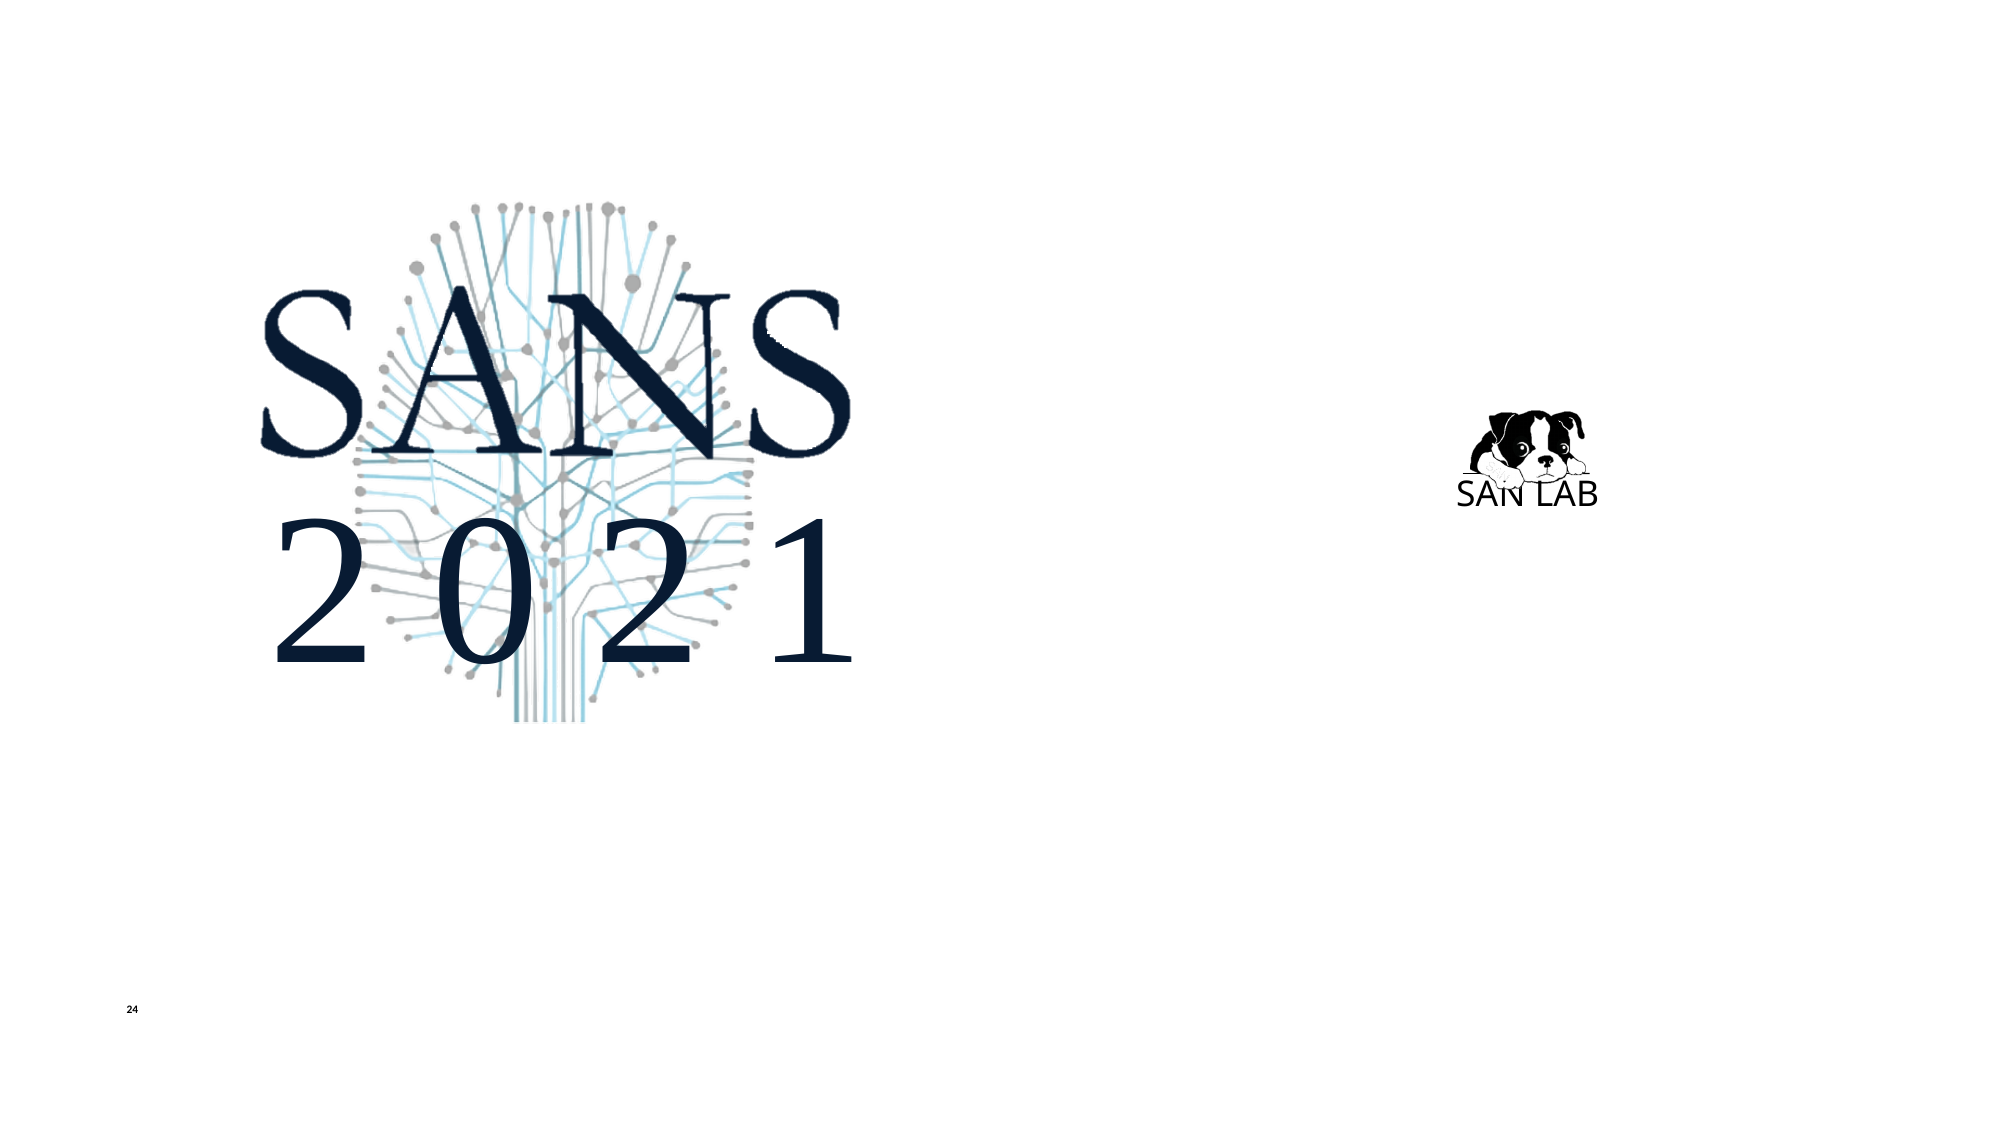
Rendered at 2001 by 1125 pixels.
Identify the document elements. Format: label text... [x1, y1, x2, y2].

picture [330, 173, 778, 282]
picture [330, 717, 778, 758]
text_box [251, 282, 883, 717]
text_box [1441, 410, 1614, 522]
text_box 24 [111, 995, 160, 1024]
